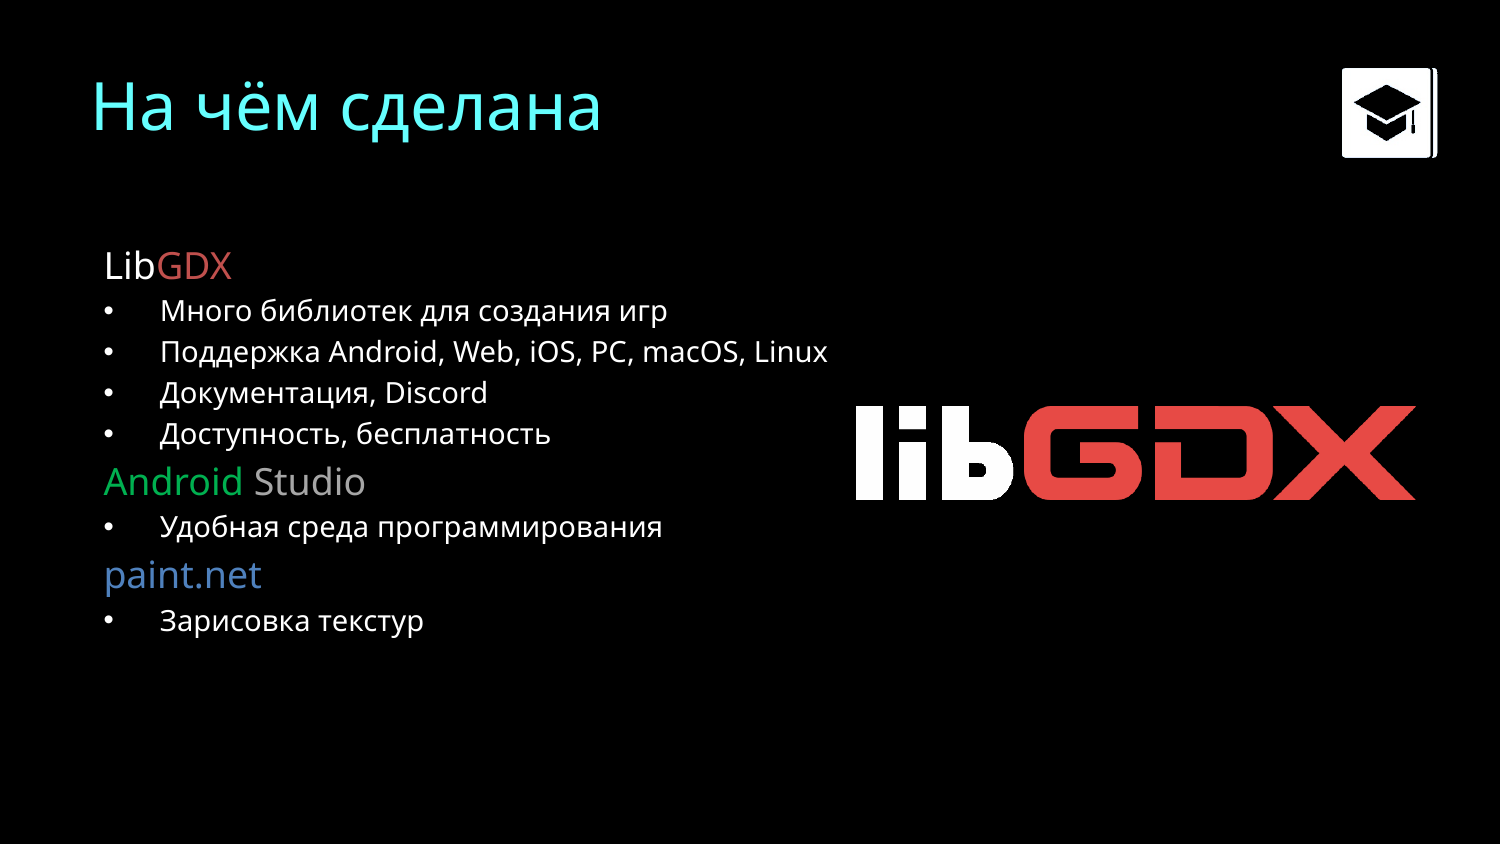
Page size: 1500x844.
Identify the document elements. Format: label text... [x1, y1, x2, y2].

list LibGDX Много библиотек для создания игр Поддержка Android, Web, iOS, PC, macOS, Linux Документация, Discord Доступность, бесплатность Android Studio Удобная среда программирования paint.net Зарисовка текстур [88, 234, 928, 672]
picture [1340, 67, 1438, 160]
title На чём сделана [75, 33, 1425, 175]
picture [856, 405, 1416, 500]
